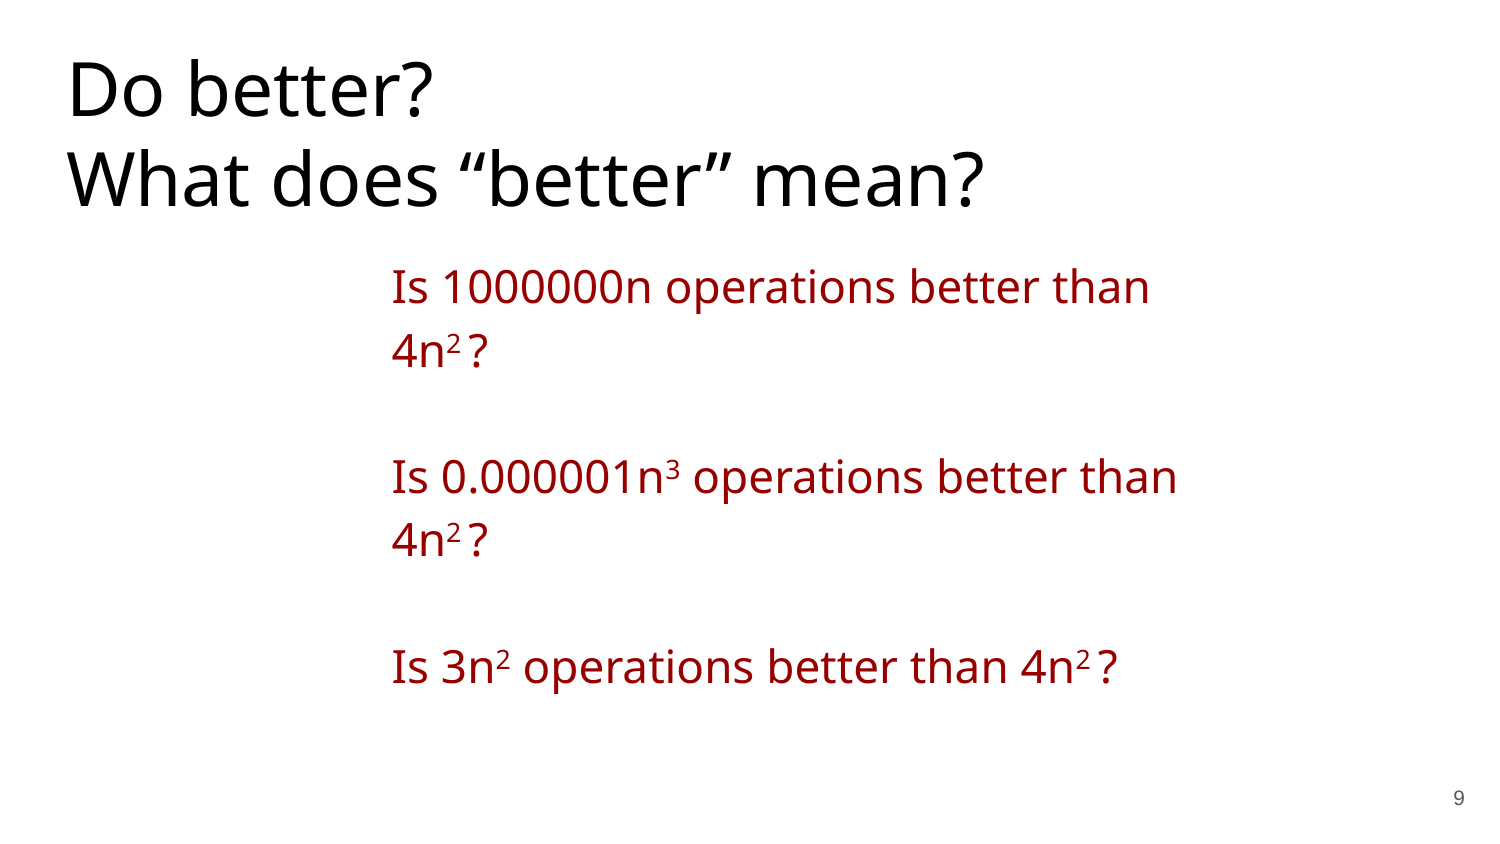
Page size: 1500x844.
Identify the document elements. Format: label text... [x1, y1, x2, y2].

text_box Is 1000000n operations better than 4n2 ? Is 0.000001n3 operations better than 4n2 ? Is 3n2 operations better than 4n2 ? [352, 225, 1268, 717]
slide_number 9 [1389, 764, 1480, 830]
title Do better? What does “better” mean? [51, 60, 1449, 203]
